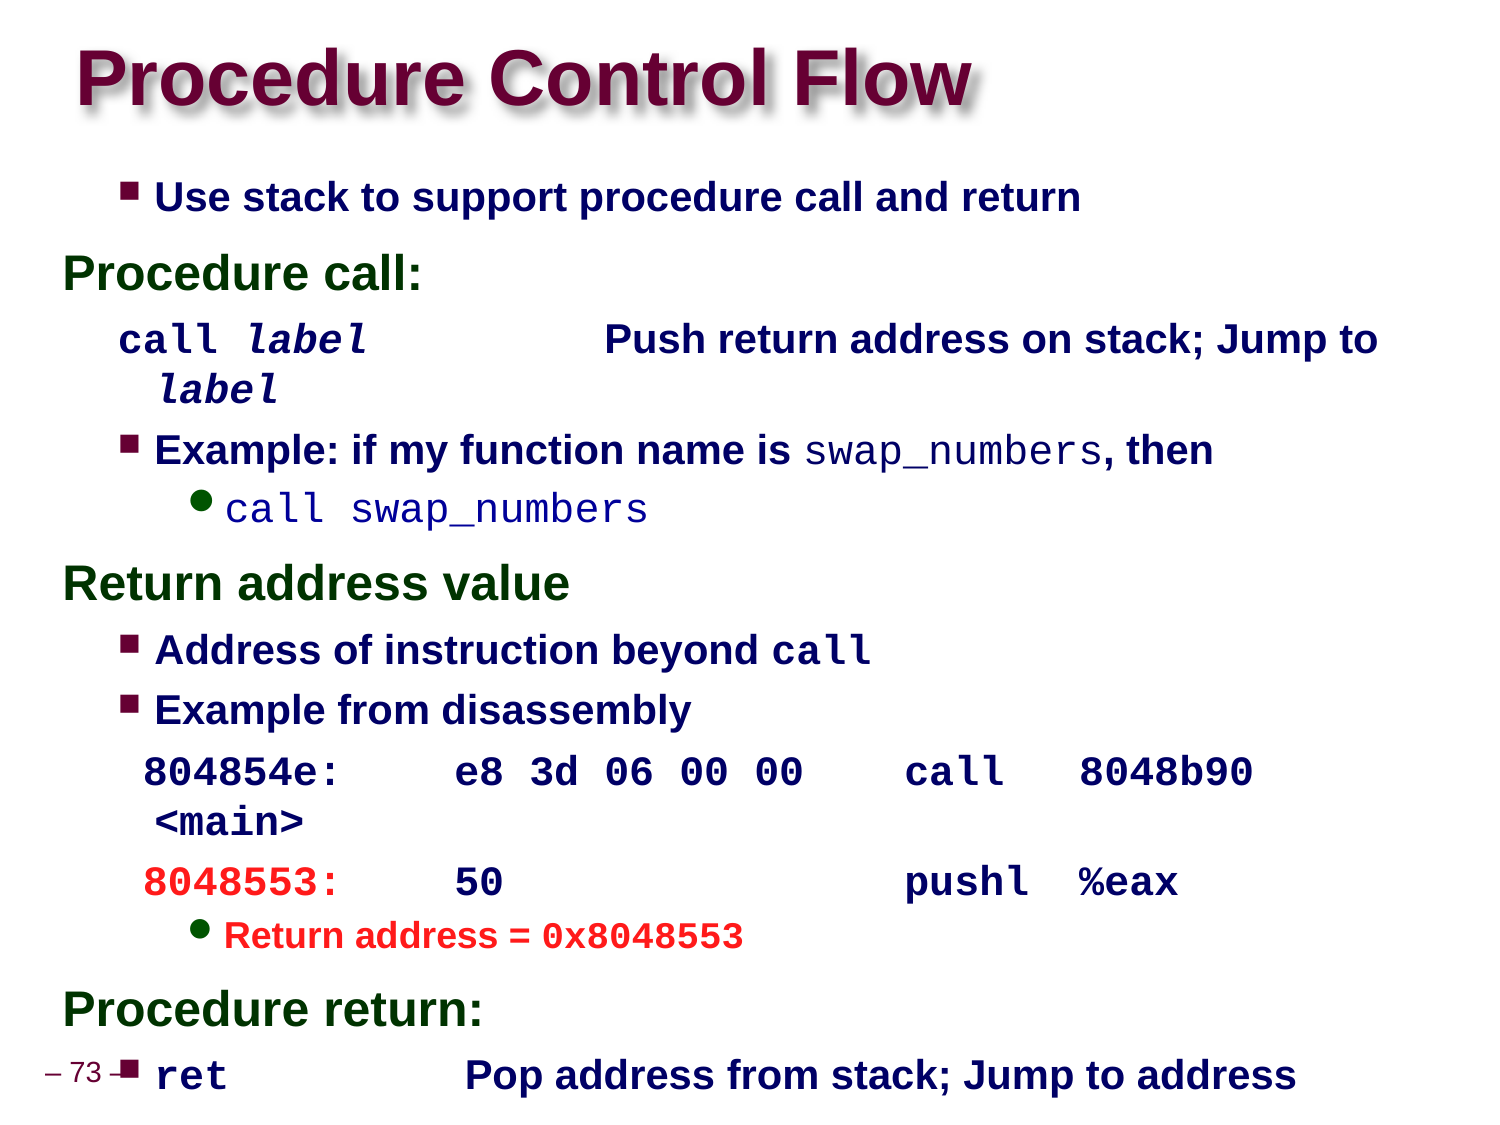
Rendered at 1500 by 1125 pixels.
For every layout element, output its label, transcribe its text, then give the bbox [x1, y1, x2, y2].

list Use stack to support procedure call and return Procedure call: call label Push return address on stack; Jump to label Example: if my function name is swap_numbers, then call swap_numbers Return address value Address of instruction beyond call Example from disassembly 804854e: e8 3d 06 00 00 call 8048b90 <main> 8048553: 50 pushl %eax Return address = 0x8048553 Procedure return: ret Pop address from stack; Jump to address [47, 162, 1411, 642]
title Procedure Control Flow [74, 35, 1189, 127]
